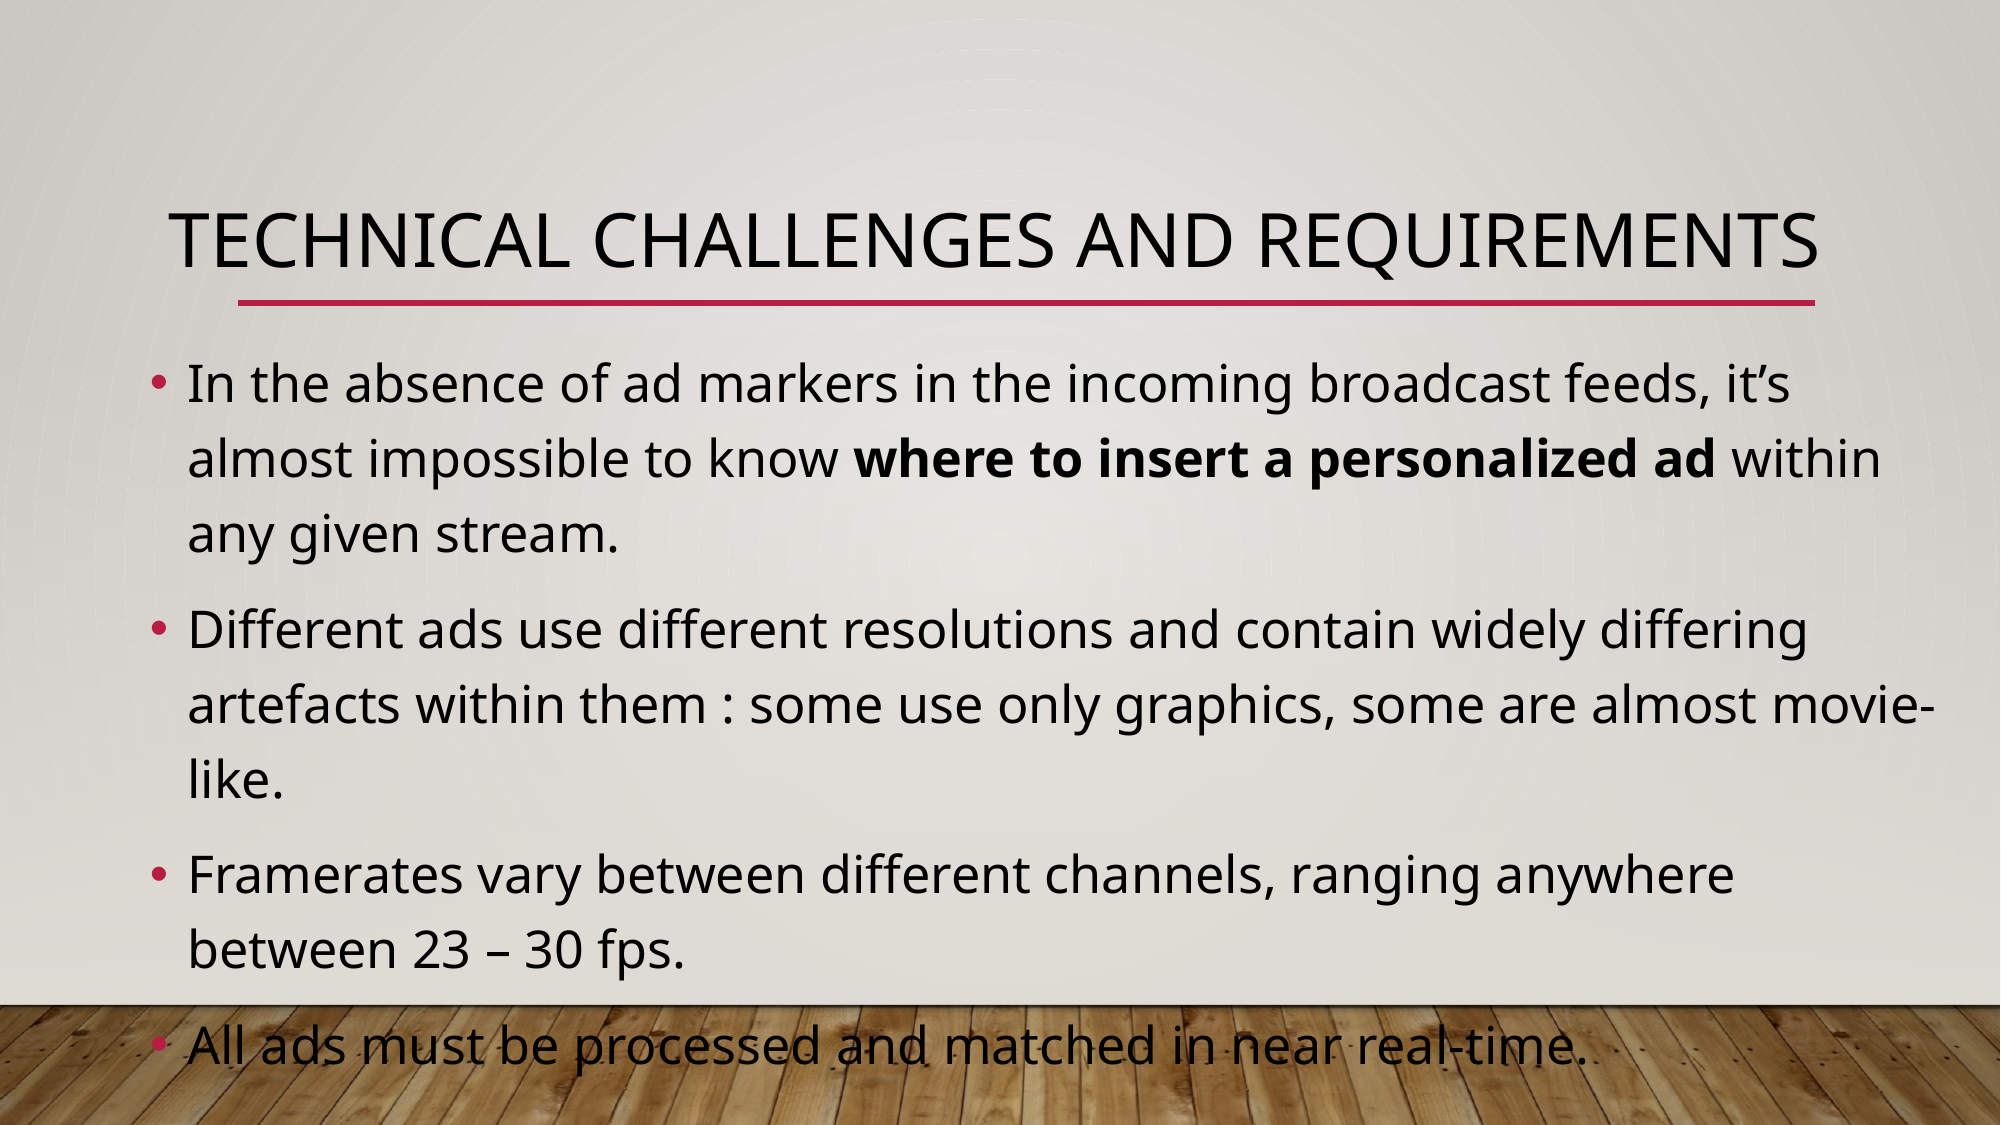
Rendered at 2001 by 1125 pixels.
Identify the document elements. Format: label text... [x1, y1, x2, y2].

picture [0, 1005, 2000, 1125]
list In the absence of ad markers in the incoming broadcast feeds, it’s almost impossible to know where to insert a personalized ad within any given stream. Different ads use different resolutions and contain widely differing artefacts within them : some use only graphics, some are almost movie-like. Framerates vary between different channels, ranging anywhere between 23 – 30 fps. All ads must be processed and matched in near real-time. [134, 330, 1963, 930]
title TECHNICAL CHALLENGES AND REQUIREMENTS [153, 195, 1898, 297]
